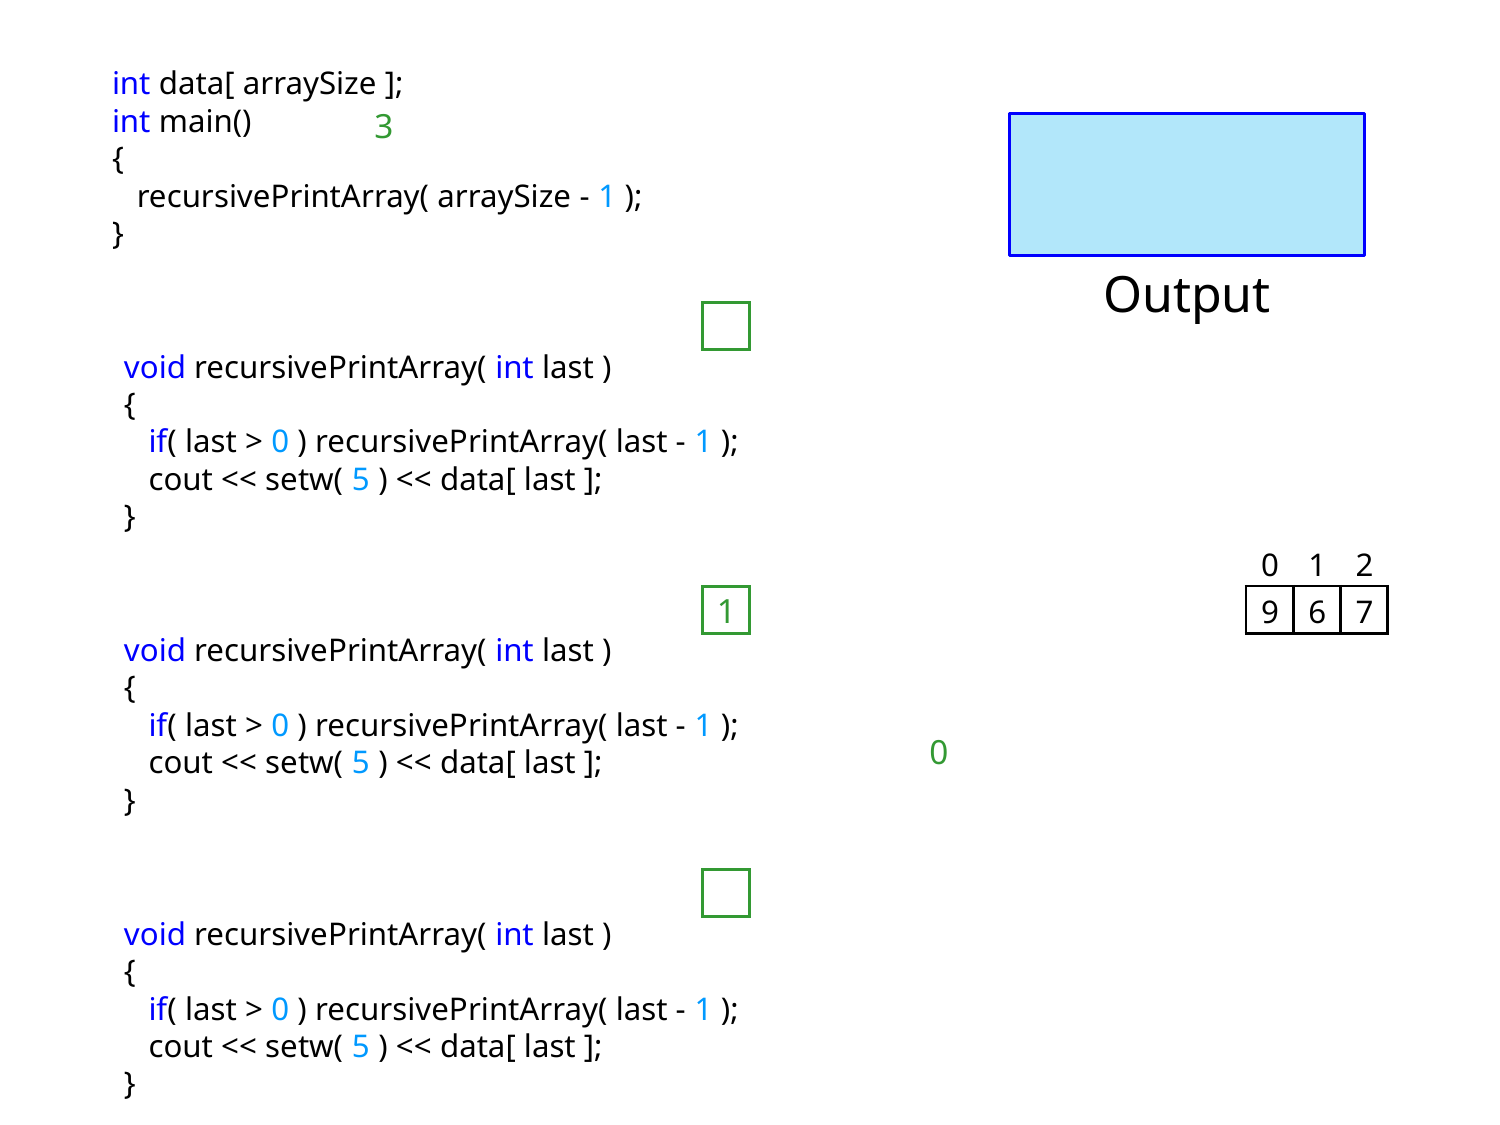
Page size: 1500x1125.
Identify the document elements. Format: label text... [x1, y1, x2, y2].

table_cell 9 [1247, 587, 1292, 632]
text_box Output [1057, 255, 1317, 327]
text_box void recursivePrintArray( int last ) { if( last > 0 ) recursivePrintArray( last - 1 ); cout << setw( 5 ) << data[ last ]; } [88, 609, 1247, 823]
text_box 1 [702, 586, 750, 634]
table_cell 7 [1342, 587, 1386, 632]
subtitle int data[ arraySize ]; int main() { recursivePrintArray( arraySize - 1 ); } [88, 42, 1011, 256]
text_box 0 [915, 727, 963, 775]
text_box 3 [348, 90, 420, 161]
text_box void recursivePrintArray( int last ) { if( last > 0 ) recursivePrintArray( last - 1 ); cout << setw( 5 ) << data[ last ]; } [88, 893, 1247, 1106]
table_header 1 [1293, 539, 1341, 585]
text_box [702, 302, 750, 350]
table_header 0 [1246, 539, 1293, 585]
table_header 2 [1341, 539, 1388, 585]
text_box void recursivePrintArray( int last ) { if( last > 0 ) recursivePrintArray( last - 1 ); cout << setw( 5 ) << data[ last ]; } [88, 326, 1247, 539]
table_cell 6 [1295, 587, 1339, 632]
text_box [1009, 113, 1365, 256]
text_box [702, 869, 750, 917]
